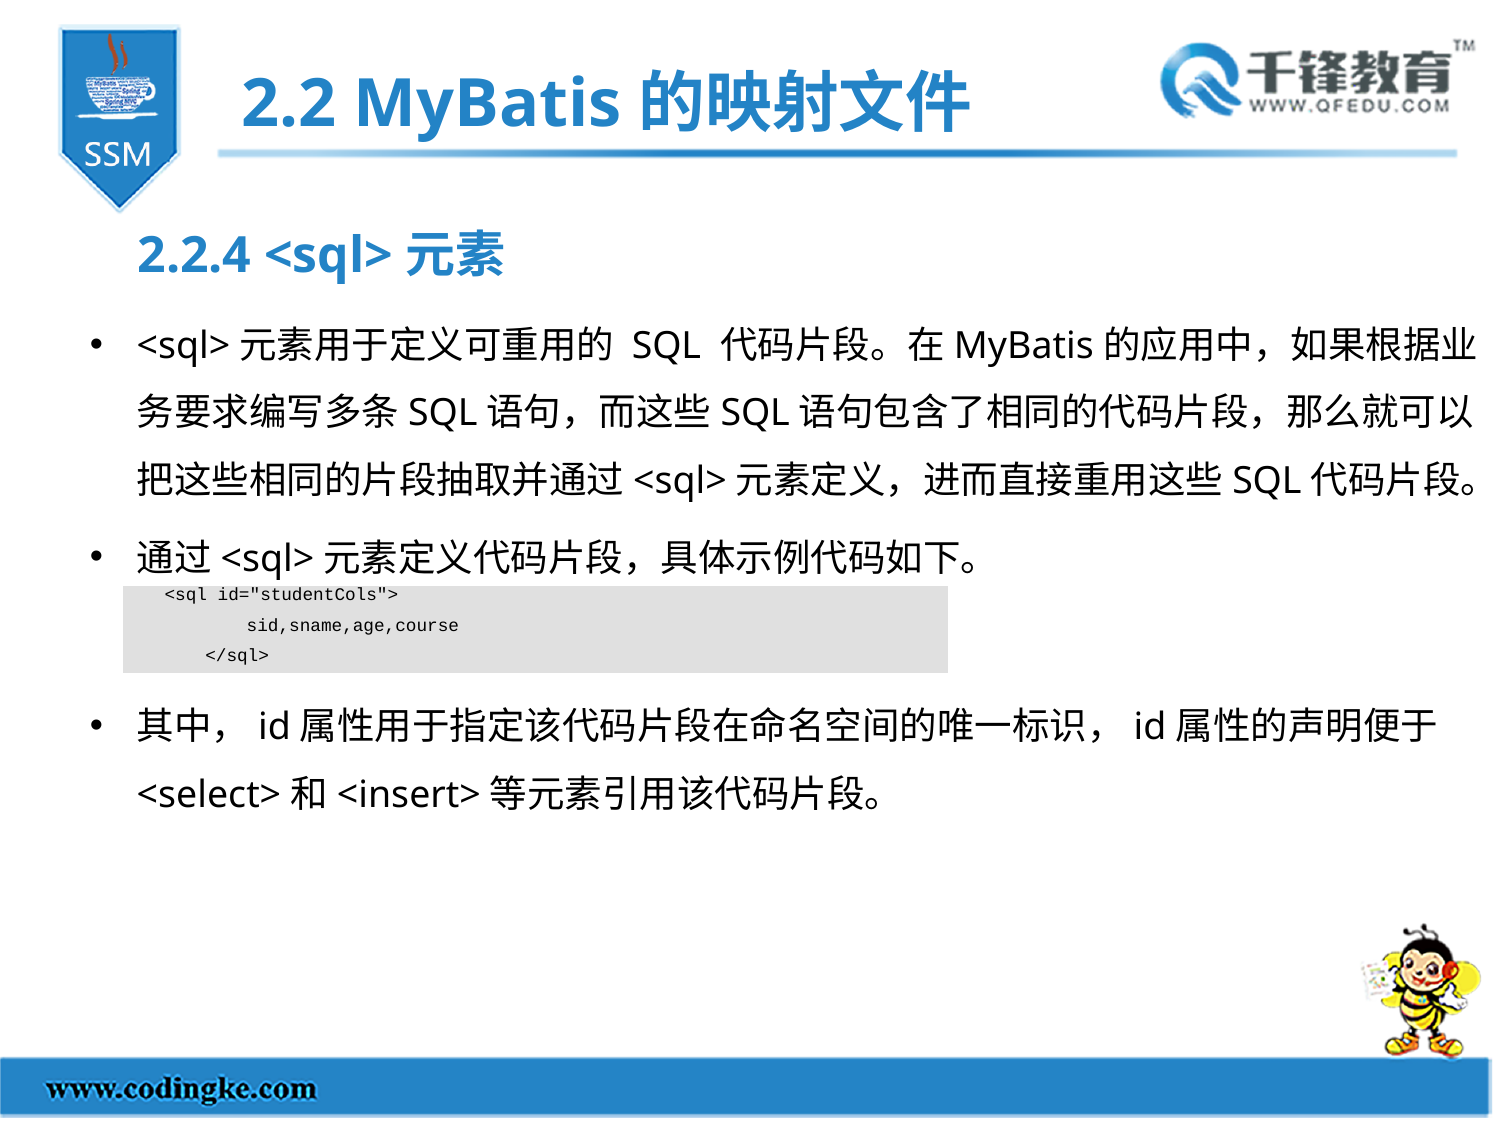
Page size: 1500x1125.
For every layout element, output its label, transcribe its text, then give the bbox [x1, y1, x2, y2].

picture [0, 580, 1500, 673]
text_box 其中，id属性用于指定该代码片段在命名空间的唯一标识，id属性的声明便于<select>和<insert>等元素引用该代码片段。 [0, 672, 1500, 822]
text_box 2.2.4 <sql>元素 [122, 215, 1469, 290]
text_box <sql>元素用于定义可重用的 SQL 代码片段。在MyBatis的应用中，如果根据业务要求编写多条SQL语句，而这些SQL语句包含了相同的代码片段，那么就可以把这些相同的片段抽取并通过<sql>元素定义，进而直接重用这些SQL代码片段。 通过<sql>元素定义代码片段，具体示例代码如下。 [0, 290, 1500, 586]
picture [0, 0, 1500, 290]
picture [0, 822, 1500, 1125]
text_box 2.2 MyBatis的映射文件 [226, 53, 1038, 146]
